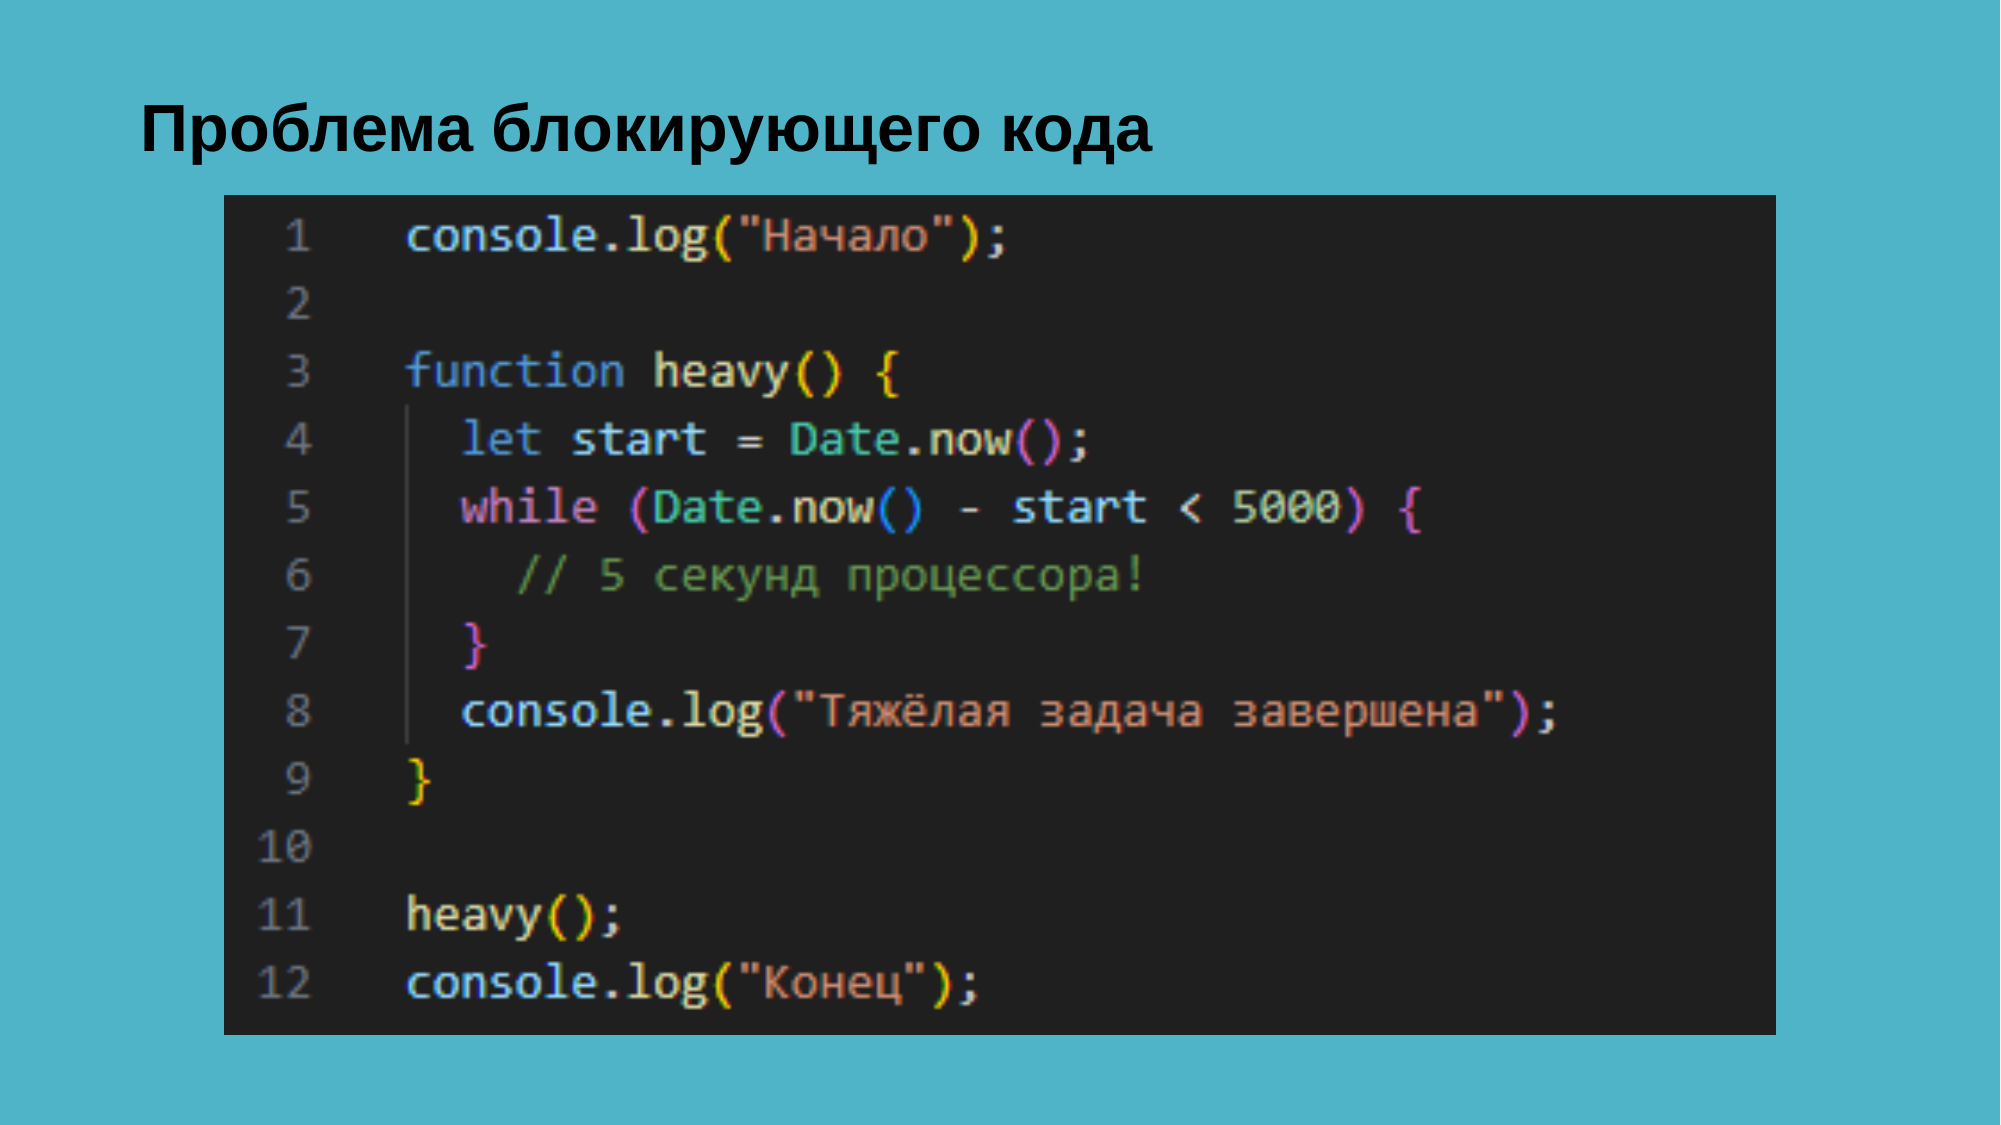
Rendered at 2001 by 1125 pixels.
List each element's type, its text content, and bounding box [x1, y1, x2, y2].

subtitle Проблема блокирующего кода [125, 90, 1939, 1062]
picture [224, 195, 1776, 1036]
